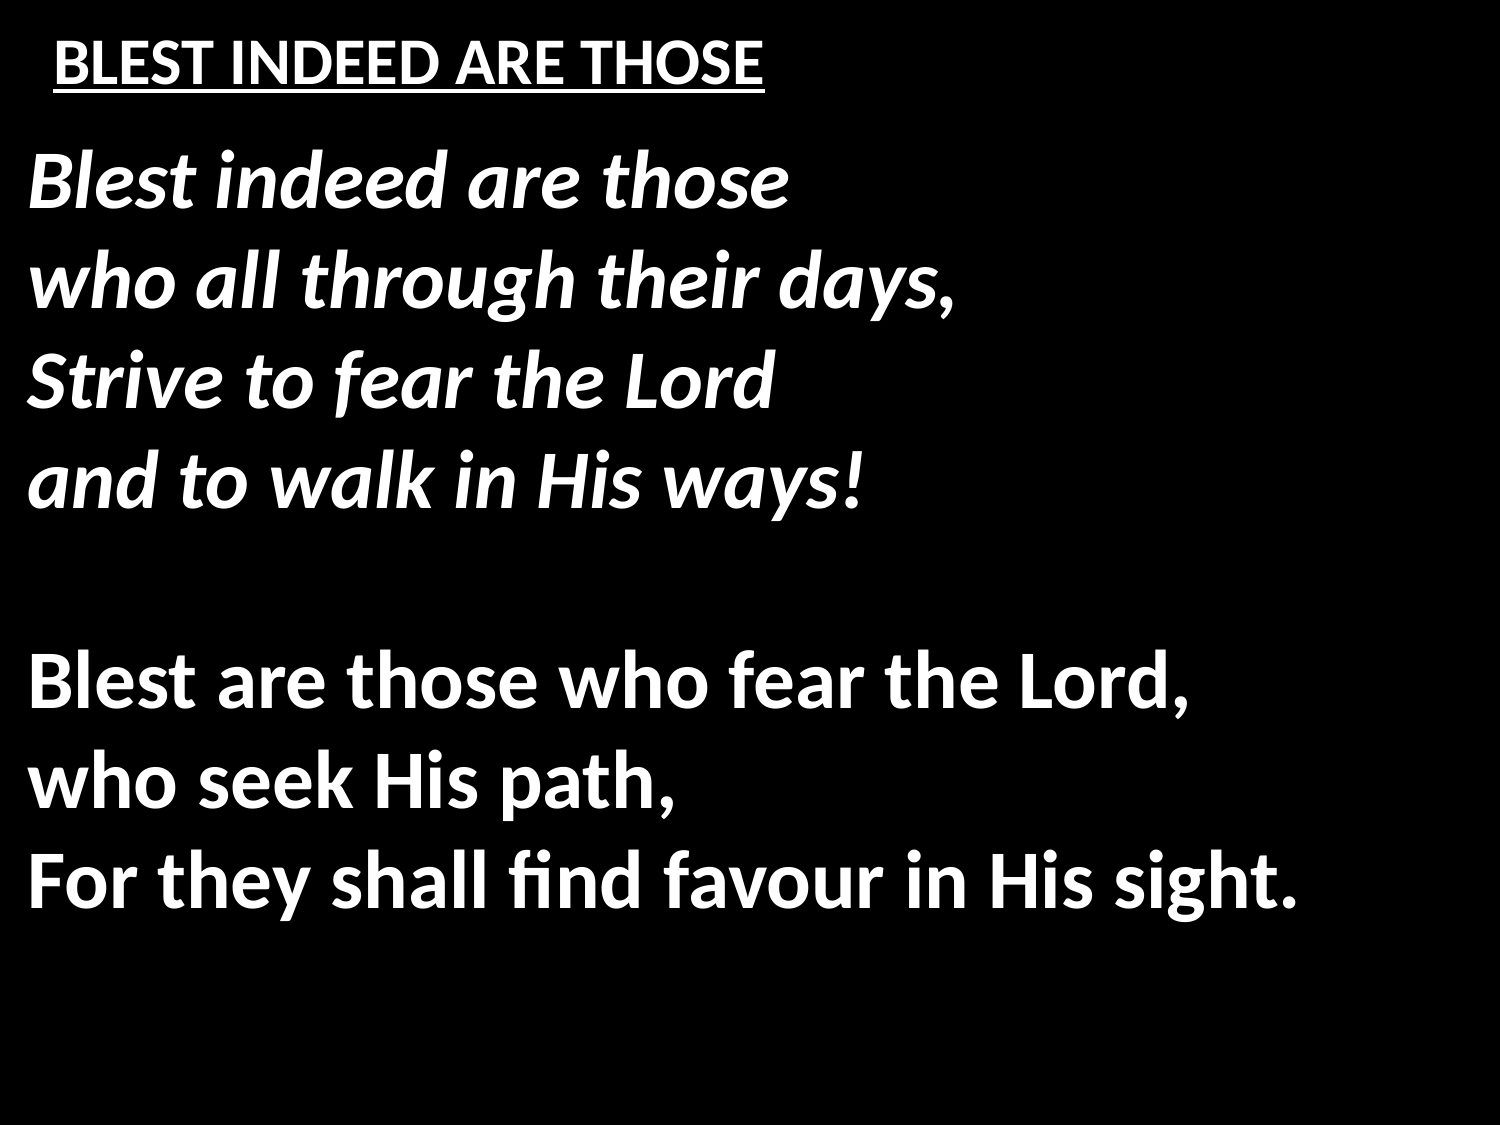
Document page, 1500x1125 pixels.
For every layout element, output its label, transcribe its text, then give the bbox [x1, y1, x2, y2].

list Blest indeed are those who all through their days, Strive to fear the Lord and to walk in His ways! Blest are those who fear the Lord, who seek His path, For they shall find favour in His sight. [8, 125, 1489, 1116]
title BLEST INDEED ARE THOSE [10, 0, 1490, 117]
